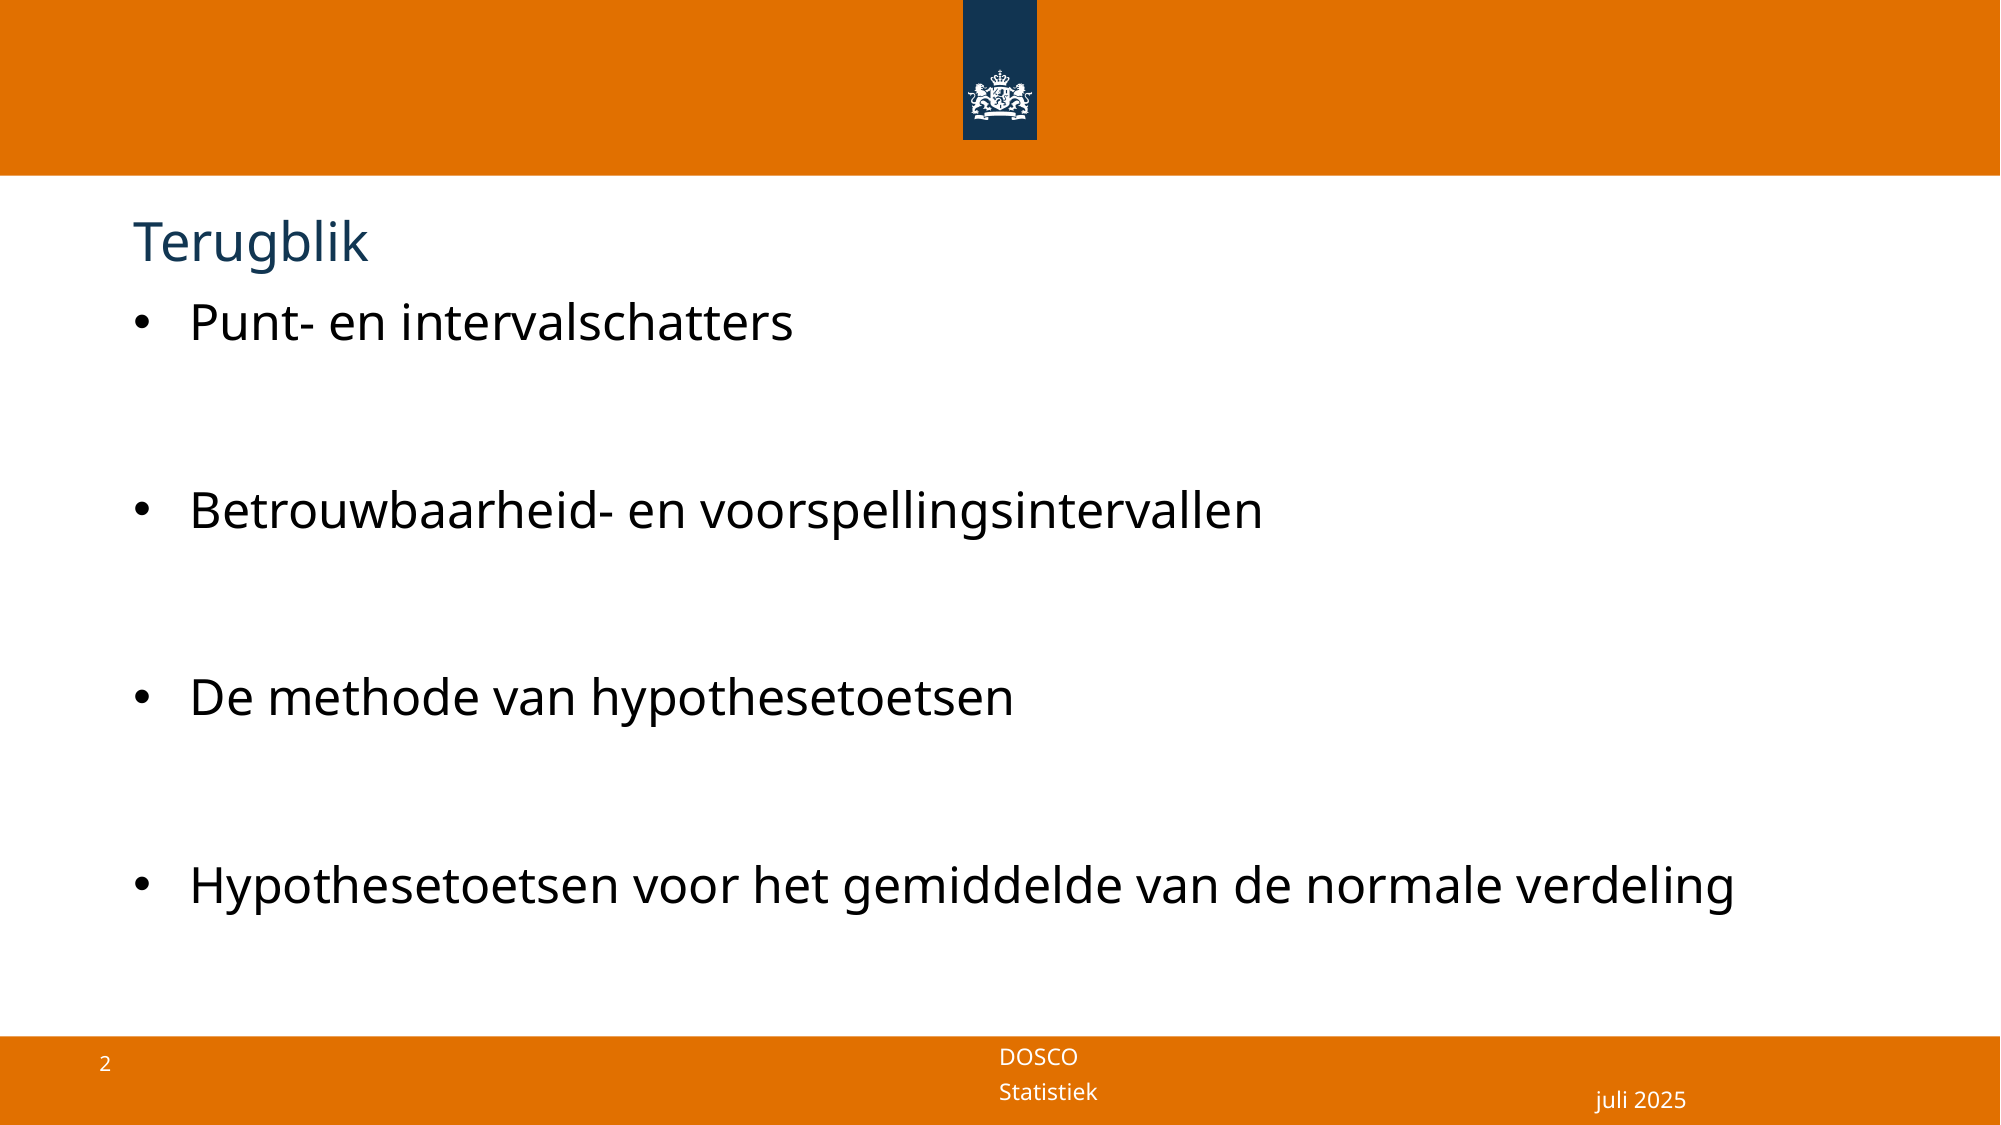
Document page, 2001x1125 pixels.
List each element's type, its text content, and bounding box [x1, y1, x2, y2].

picture [963, 0, 1037, 140]
list Punt- en intervalschatters Betrouwbaarheid- en voorspellingsintervallen De methode van hypothesetoetsen Hypothesetoetsen voor het gemiddelde van de normale verdeling [133, 290, 1834, 988]
title Terugblik [133, 207, 1834, 273]
slide_number juli 2025 [1580, 1069, 1946, 1125]
